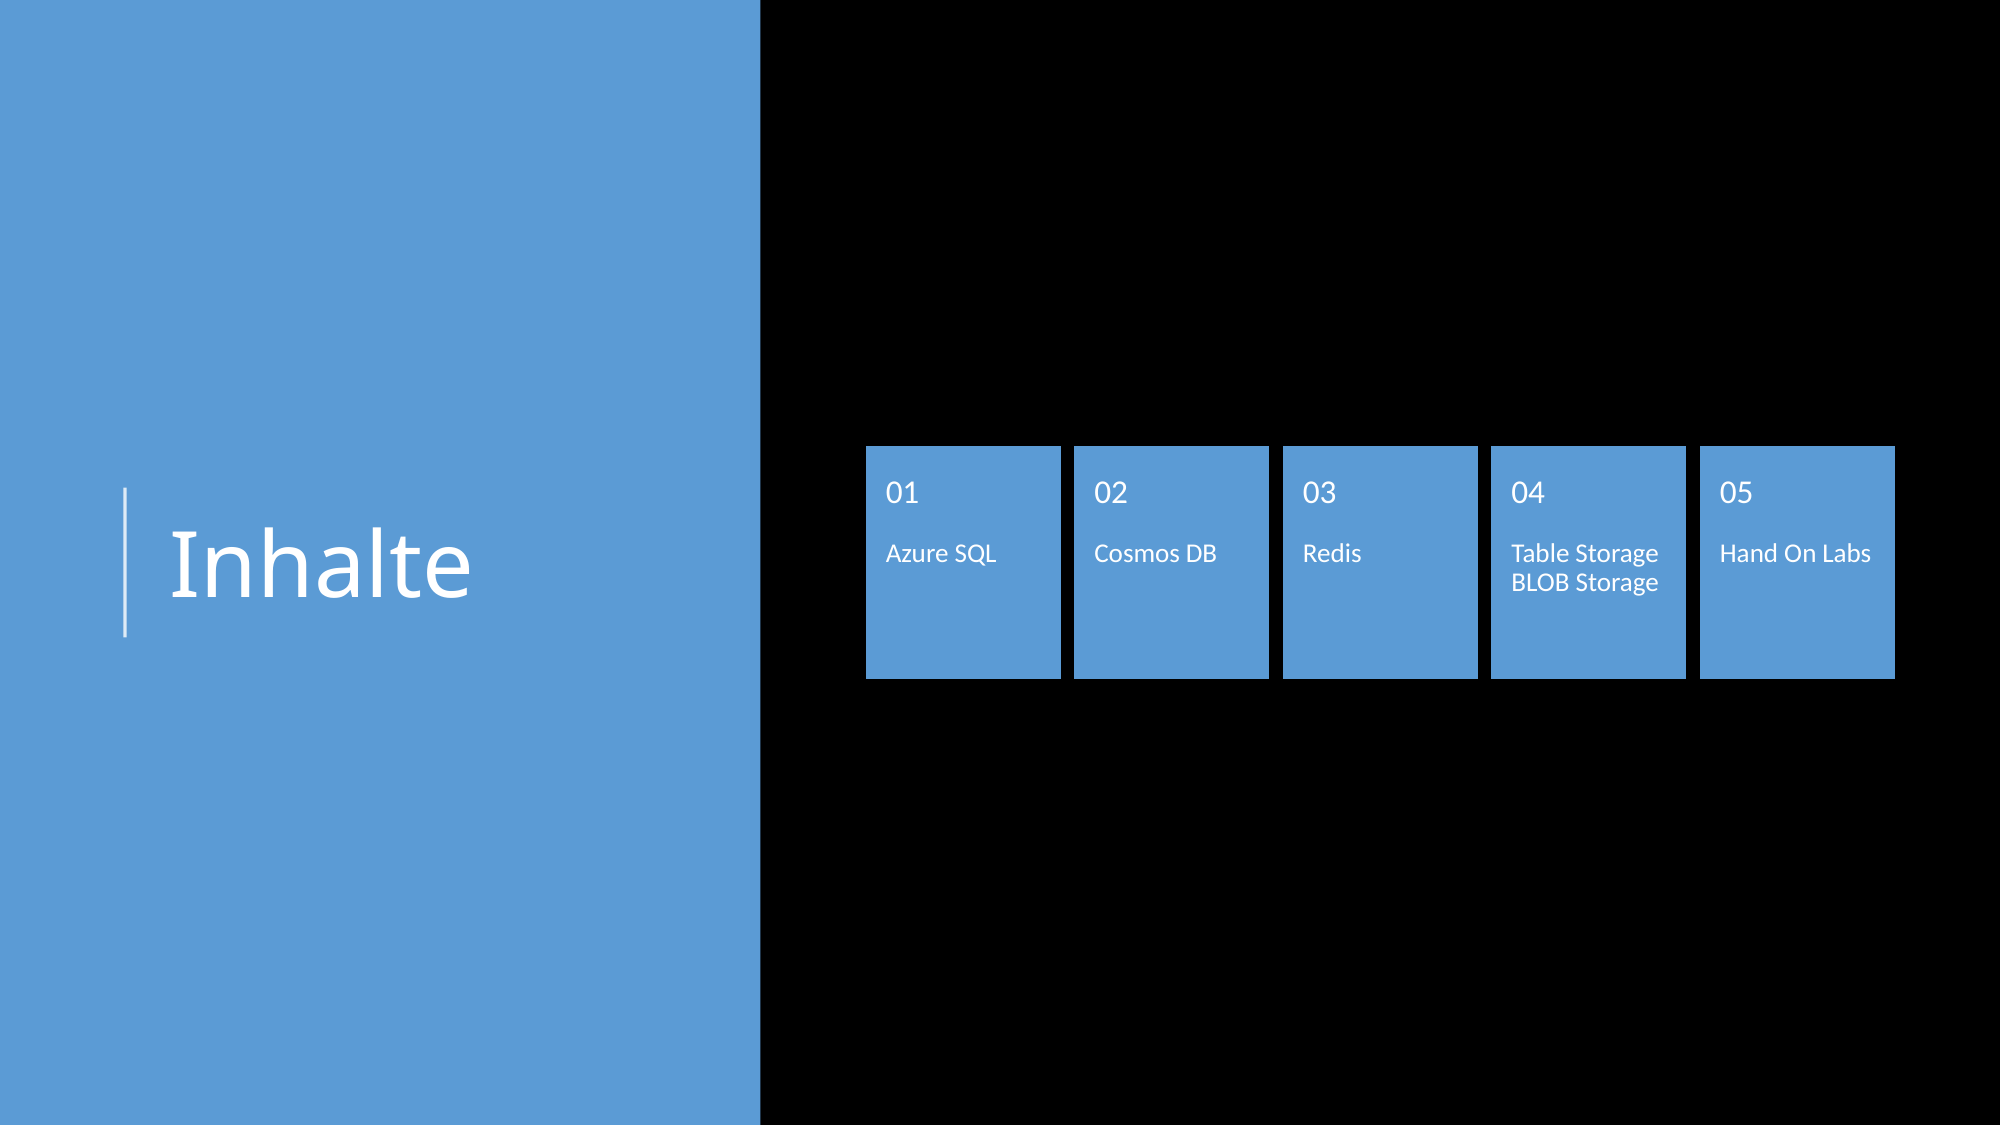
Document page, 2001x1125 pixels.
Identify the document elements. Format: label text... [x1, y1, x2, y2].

text_box [0, 0, 761, 1125]
title Inhalte [154, 116, 708, 1020]
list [866, 105, 1895, 1020]
